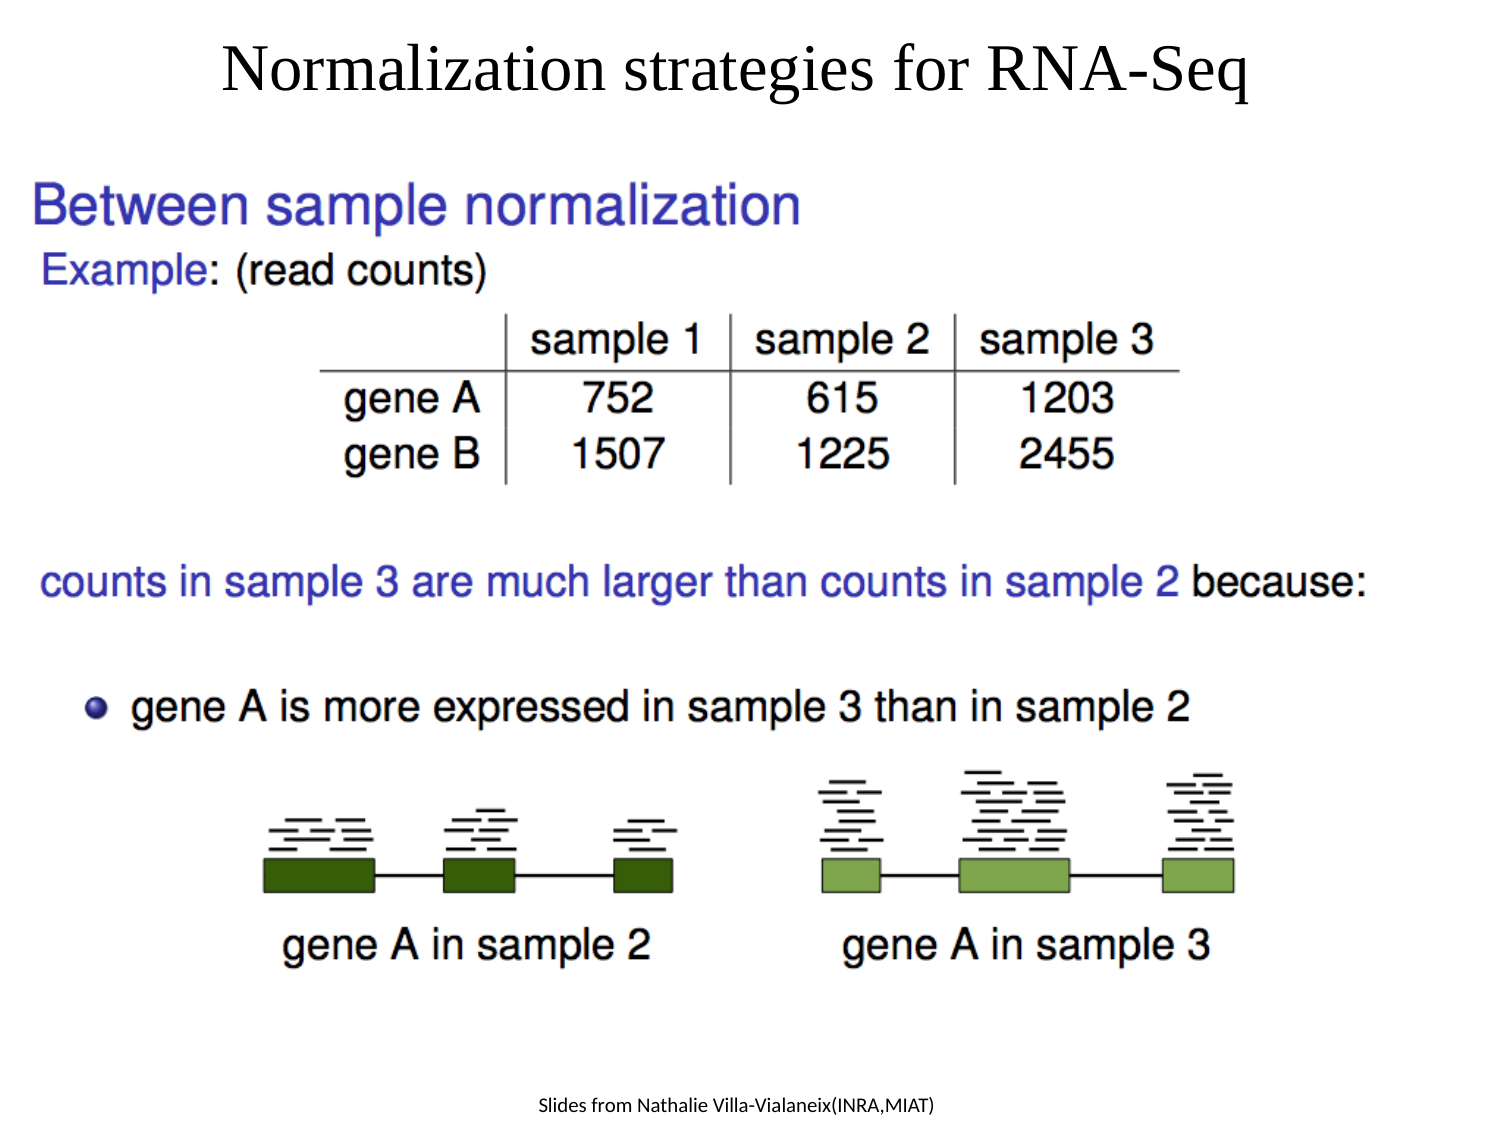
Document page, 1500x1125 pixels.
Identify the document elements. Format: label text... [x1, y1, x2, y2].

picture [0, 157, 1500, 1008]
text_box Slides from Nathalie Villa-Vialaneix(INRA,MIAT) [523, 1084, 963, 1125]
title Normalization strategies for RNA-Seq [61, 0, 1412, 128]
